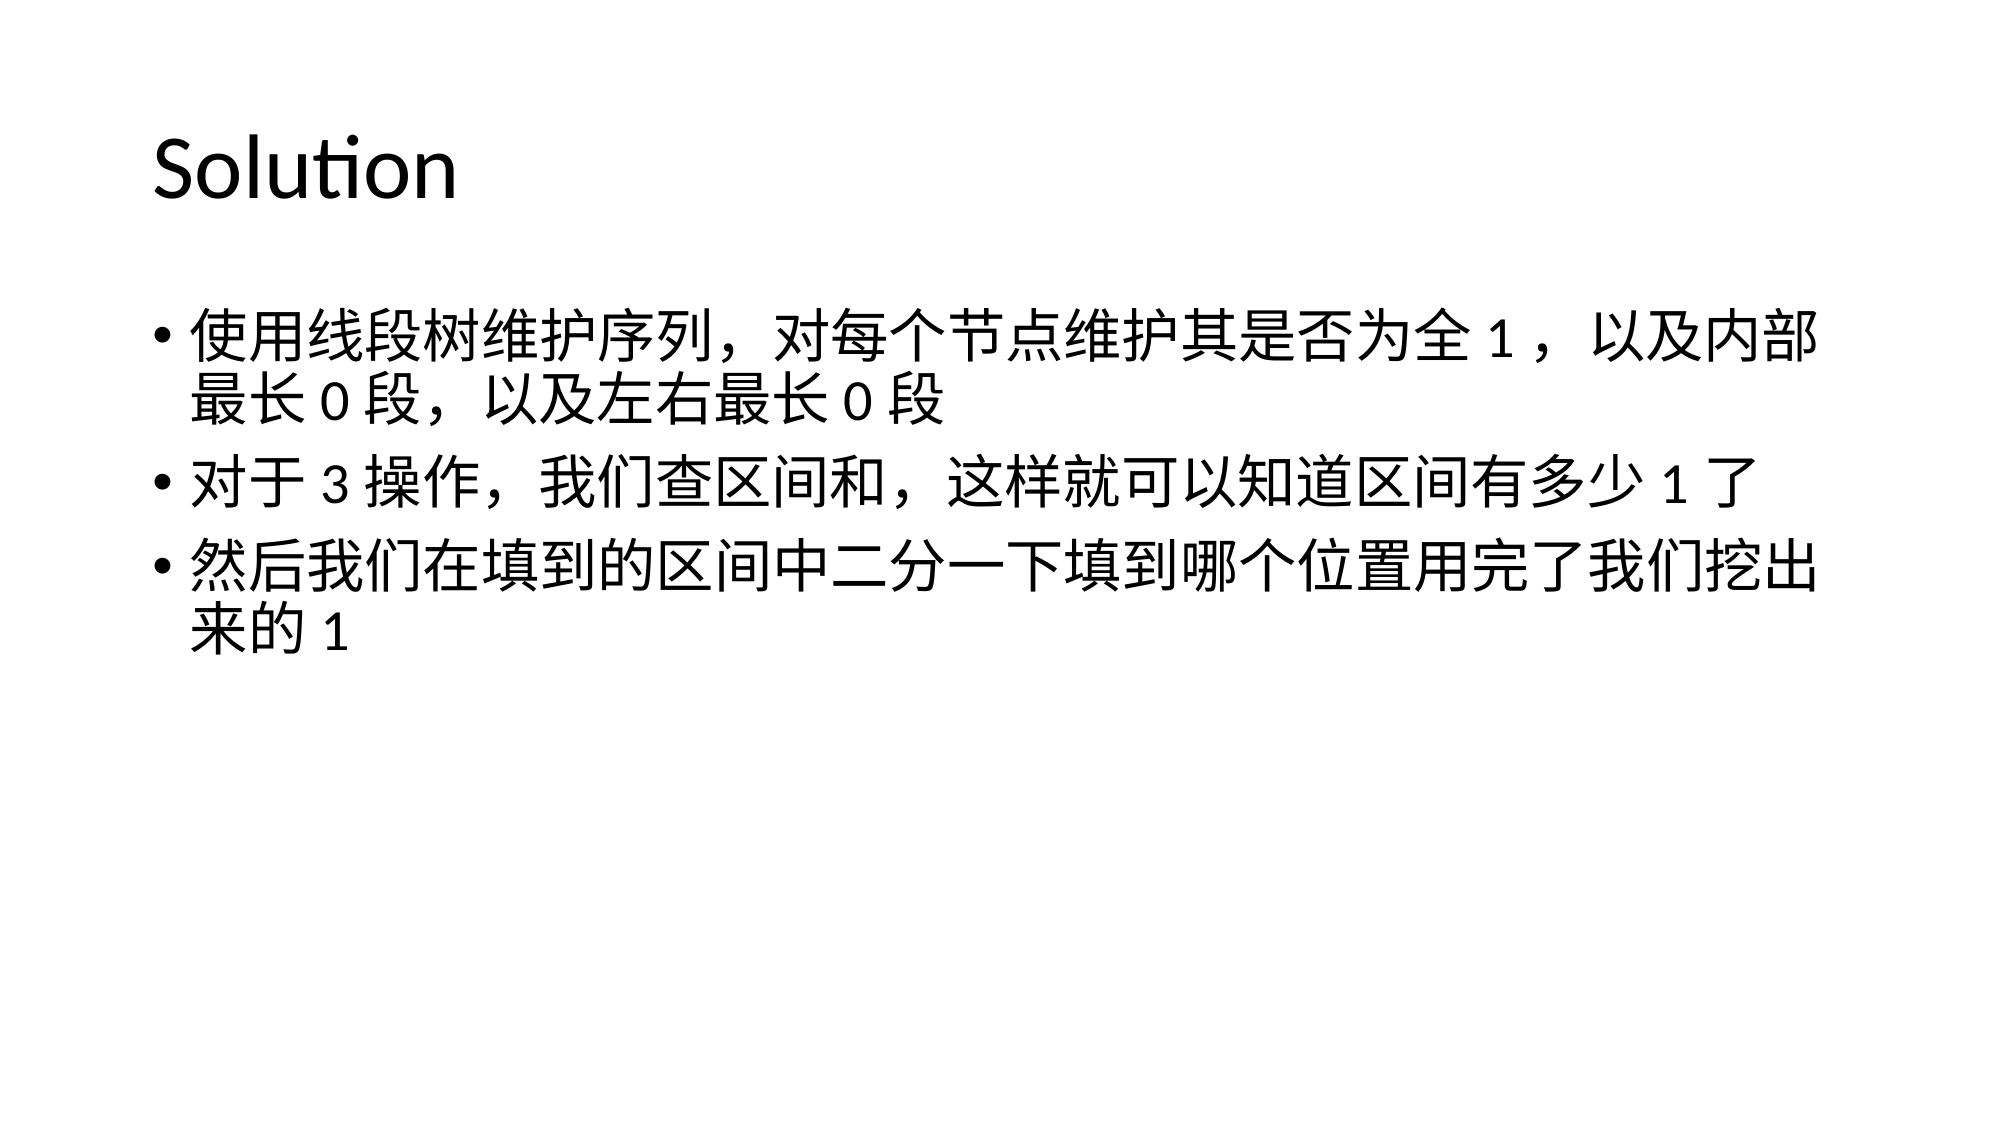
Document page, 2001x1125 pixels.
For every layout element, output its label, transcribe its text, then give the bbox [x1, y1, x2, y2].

title Solution [137, 59, 1863, 278]
list 使用线段树维护序列，对每个节点维护其是否为全1，以及内部最长0段，以及左右最长0段 对于3操作，我们查区间和，这样就可以知道区间有多少1了 然后我们在填到的区间中二分一下填到哪个位置用完了我们挖出来的1 [137, 299, 1863, 1014]
